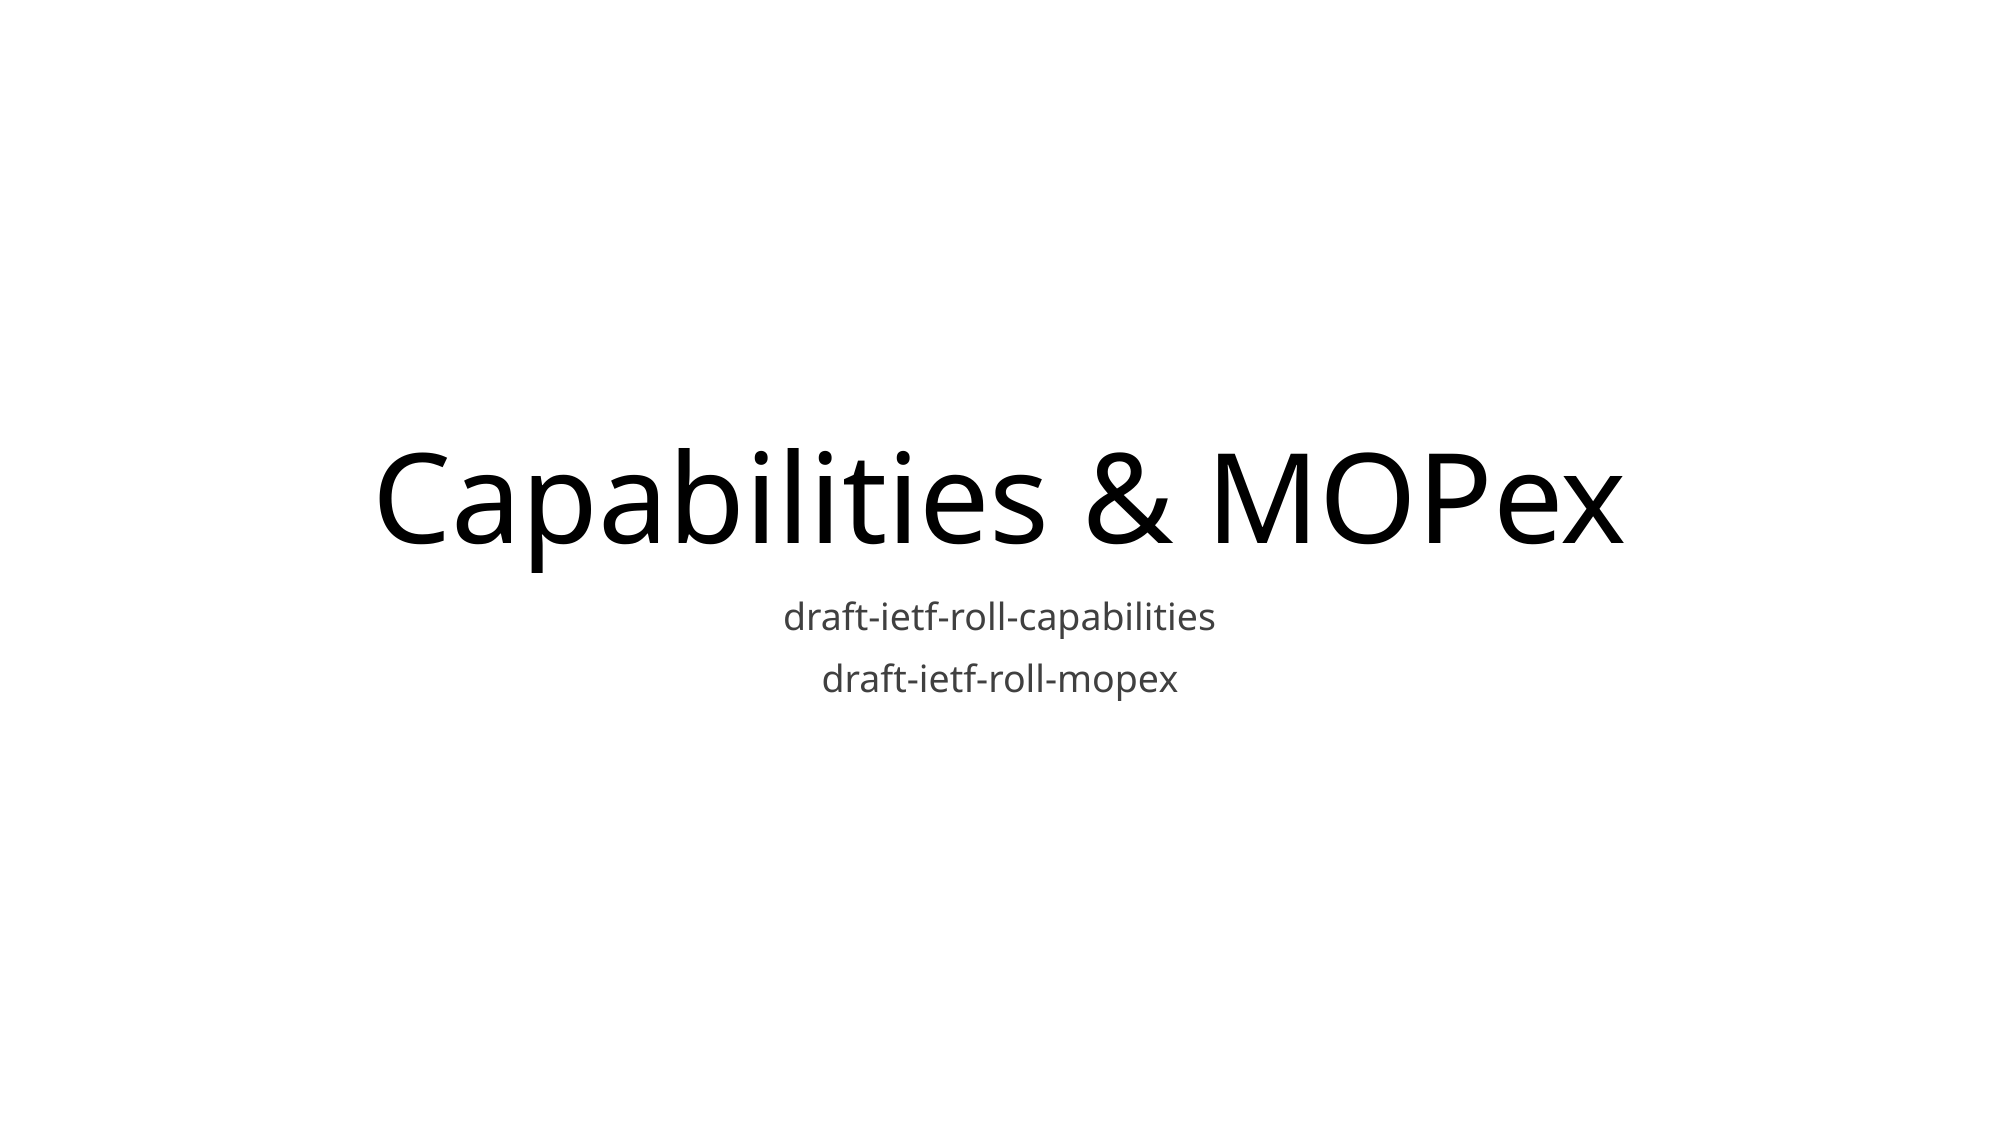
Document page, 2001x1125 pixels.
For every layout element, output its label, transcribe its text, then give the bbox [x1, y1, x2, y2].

title Capabilities & MOPex [133, 216, 1867, 576]
subtitle draft-ietf-roll-capabilities draft-ietf-roll-mopex [249, 590, 1750, 863]
